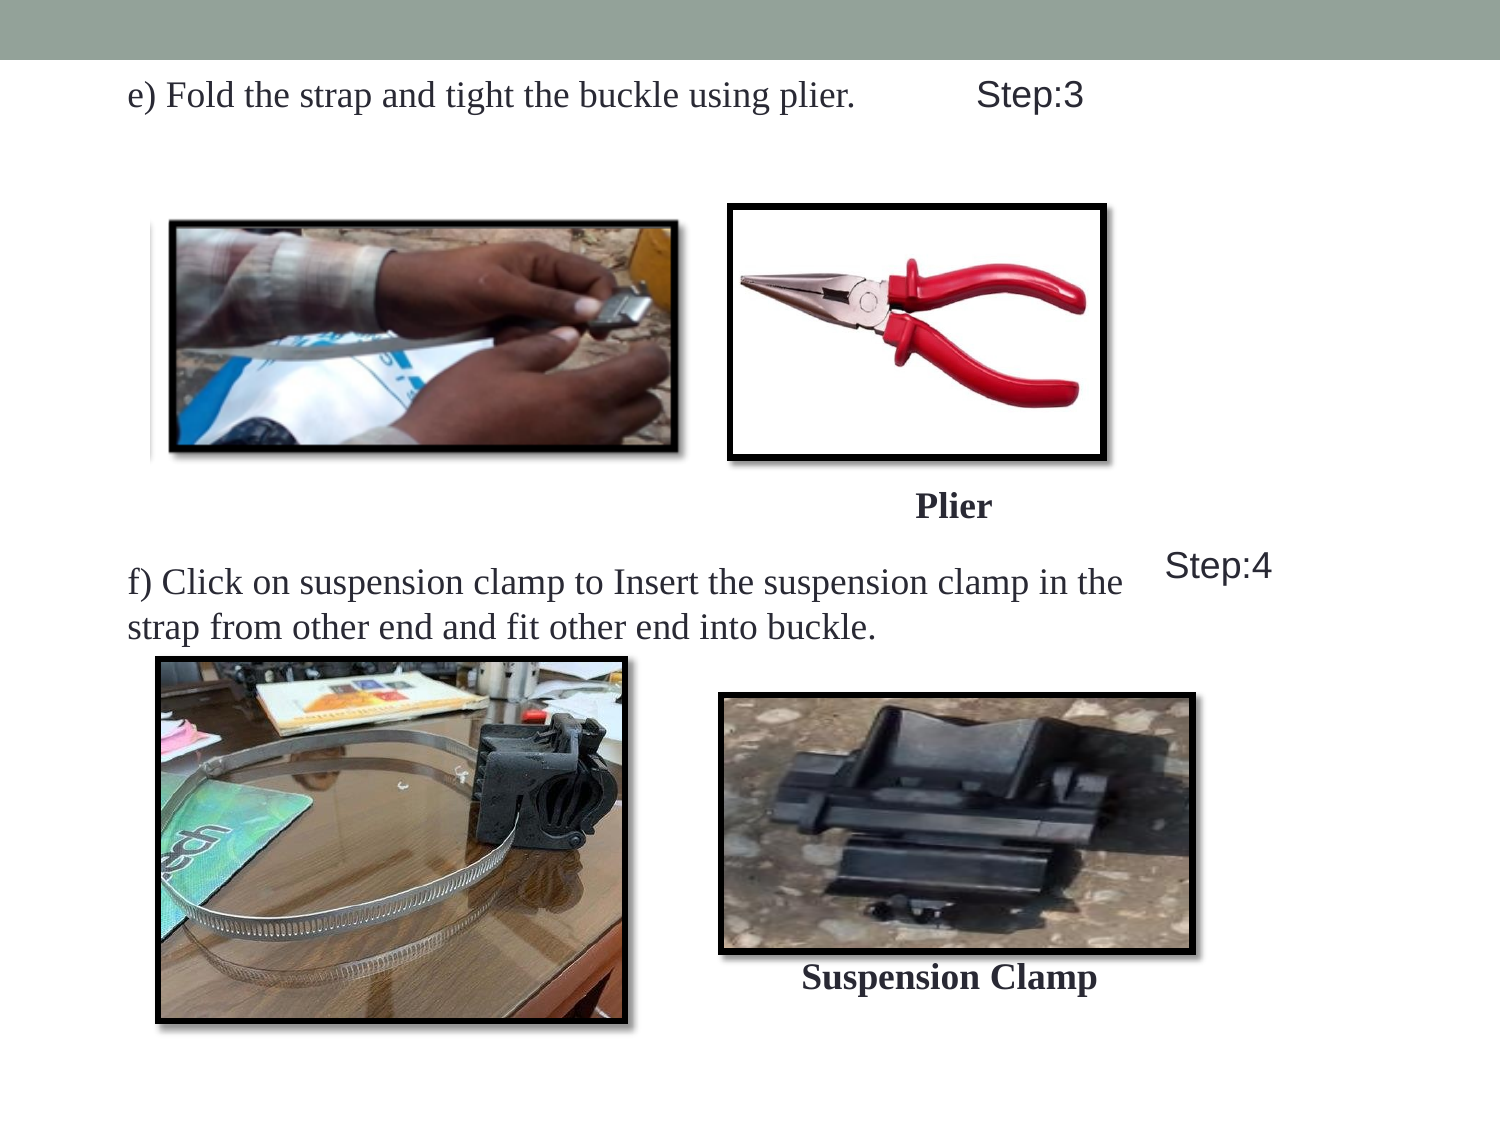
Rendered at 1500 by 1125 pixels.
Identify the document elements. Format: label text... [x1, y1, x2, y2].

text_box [713, 687, 1210, 969]
text_box Plier [733, 473, 1175, 533]
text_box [722, 198, 1120, 474]
text_box Step:4 [1149, 533, 1388, 594]
text_box Suspension Clamp [724, 977, 1175, 1005]
picture [149, 186, 698, 501]
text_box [149, 649, 644, 1041]
text_box e) Fold the strap and tight the buckle using plier. [112, 62, 961, 123]
text_box Step:3 [961, 62, 1275, 123]
text_box f) Click on suspension clamp to Insert the suspension clamp in the strap from other end and fit other end into buckle. [112, 549, 1175, 700]
